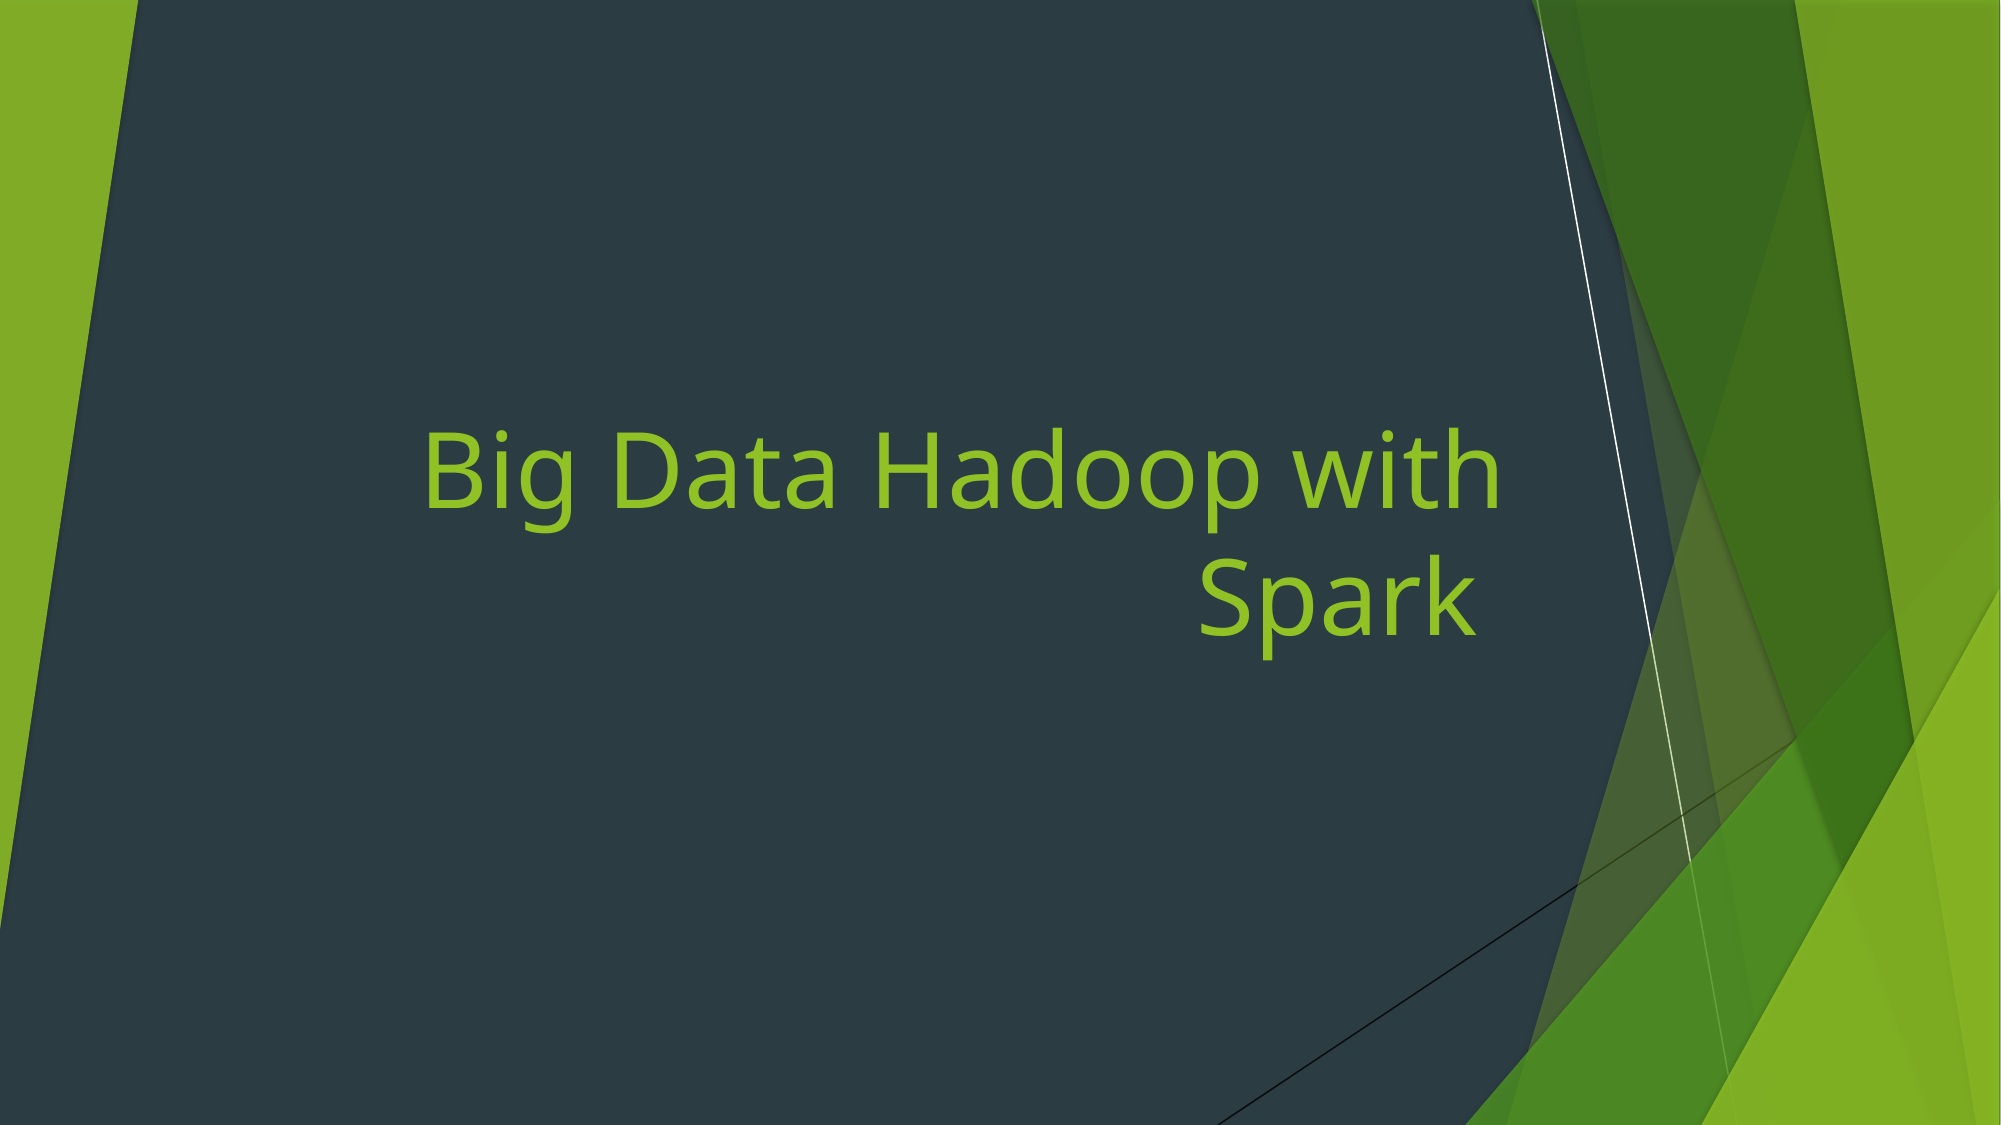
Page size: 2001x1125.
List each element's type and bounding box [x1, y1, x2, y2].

text_box [0, 0, 2000, 1125]
